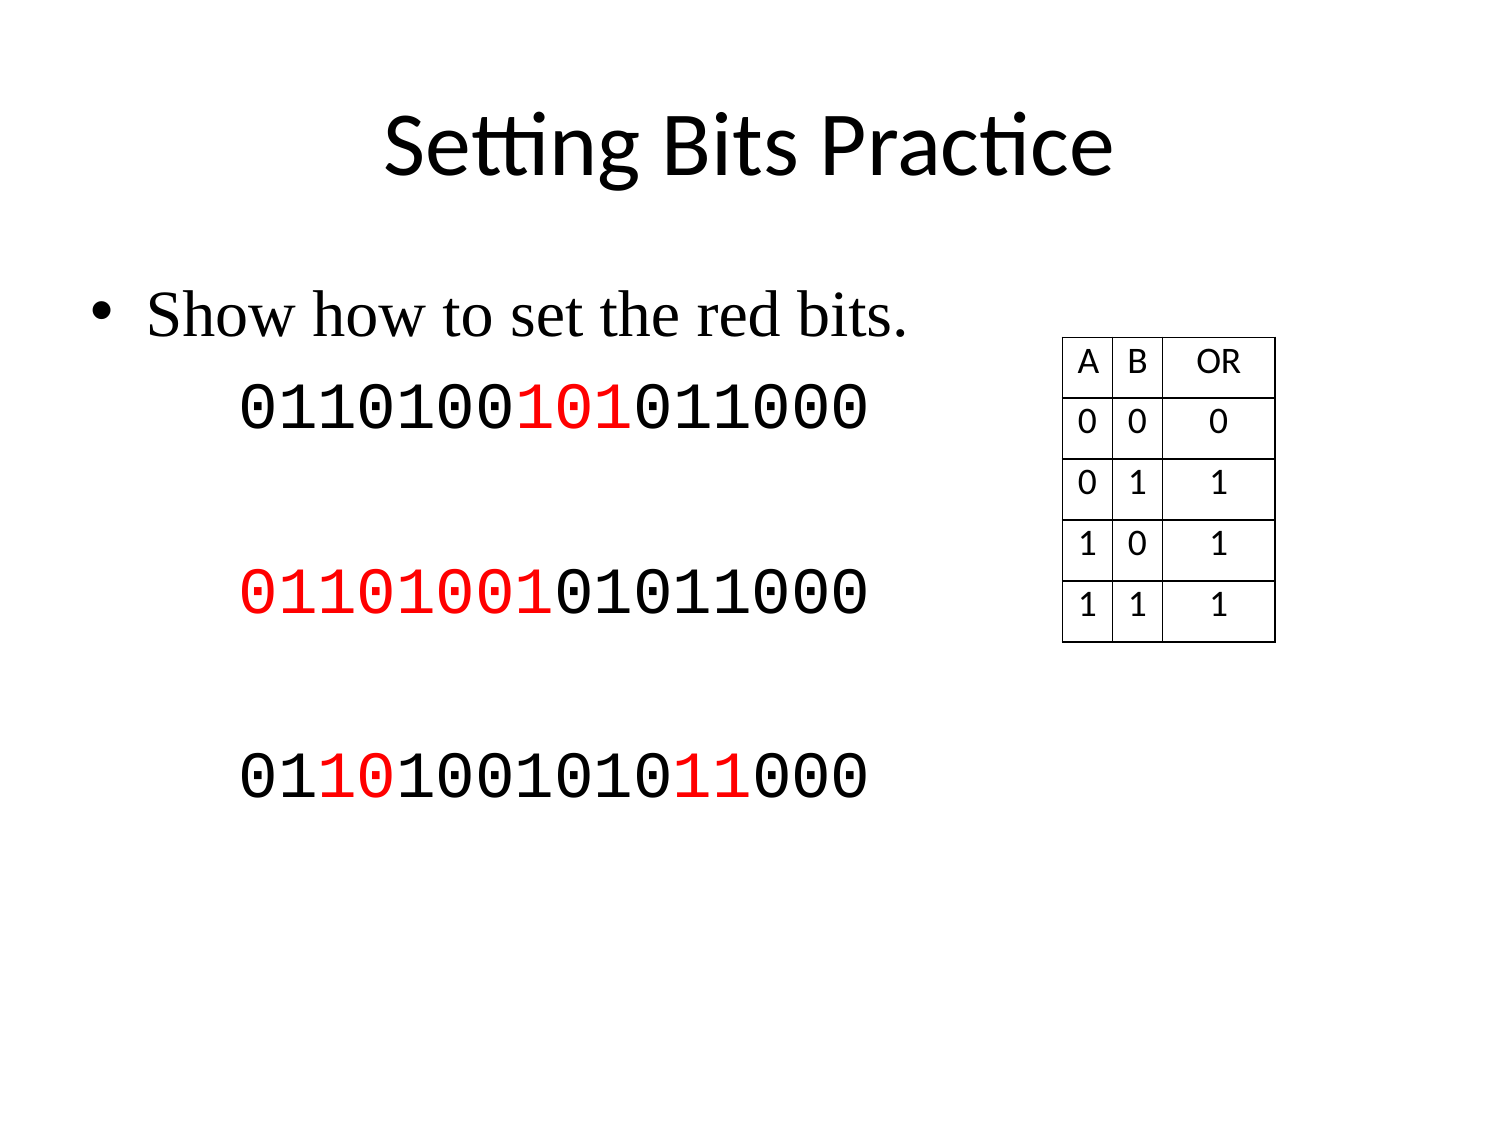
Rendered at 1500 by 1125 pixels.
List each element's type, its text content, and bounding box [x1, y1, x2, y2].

table_cell 0 [1063, 399, 1112, 458]
table_header OR [1163, 338, 1274, 397]
table_header A [1063, 338, 1112, 397]
table_cell 0 [1063, 460, 1112, 519]
table_cell 1 [1163, 582, 1274, 641]
table_cell 1 [1063, 582, 1112, 641]
table_cell 0 [1113, 399, 1162, 458]
title Setting Bits Practice [75, 45, 1425, 233]
table_header B [1113, 338, 1162, 397]
list Show how to set the red bits. 0110100101011000 0110100101011000 0110100101011000 [75, 262, 1425, 1005]
table_cell 1 [1063, 521, 1112, 580]
table_cell 1 [1113, 582, 1162, 641]
table_cell 0 [1113, 521, 1162, 580]
table_cell 1 [1163, 460, 1274, 519]
table_cell 0 [1163, 399, 1274, 458]
table_cell 1 [1113, 460, 1162, 519]
table_cell 1 [1163, 521, 1274, 580]
